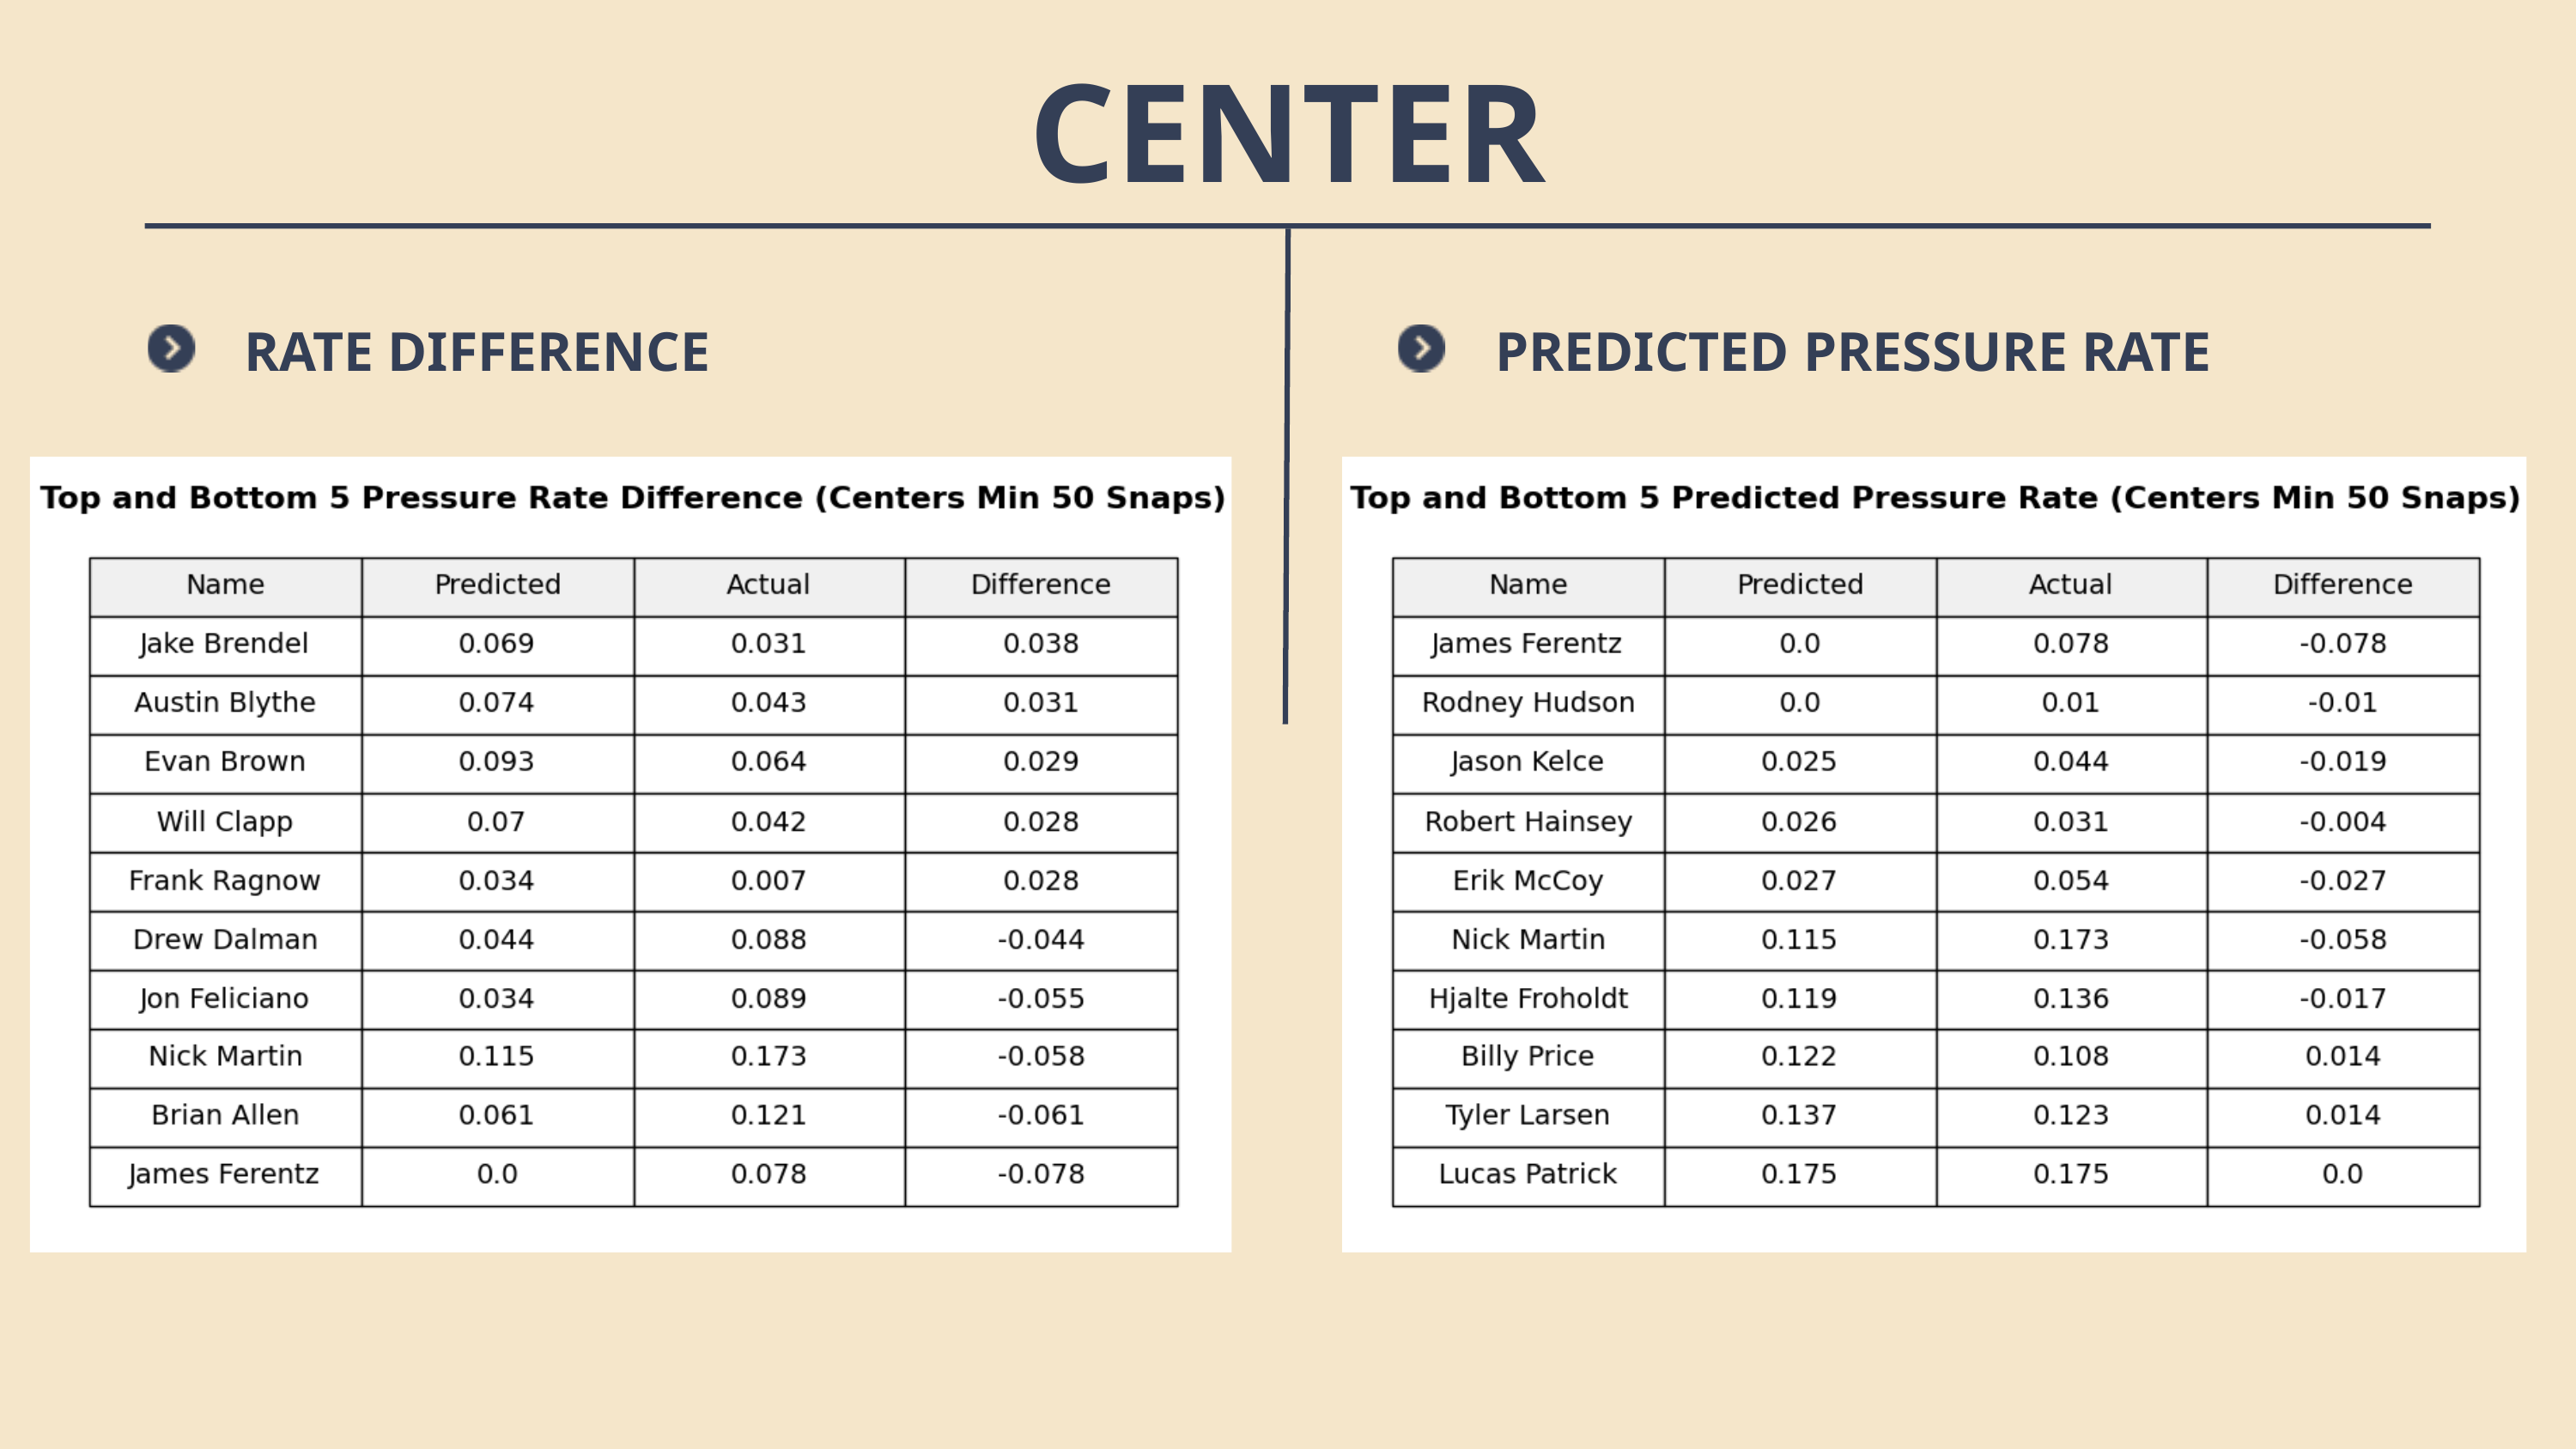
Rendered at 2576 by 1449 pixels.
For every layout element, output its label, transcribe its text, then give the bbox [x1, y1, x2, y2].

text_box RATE DIFFERENCE [244, 306, 1092, 382]
text_box [29, 457, 1232, 1252]
text_box [1342, 457, 2527, 1252]
text_box [1398, 324, 1446, 373]
text_box [148, 324, 196, 373]
text_box PREDICTED PRESSURE RATE [1495, 306, 2374, 382]
text_box CENTER [379, 19, 2197, 210]
